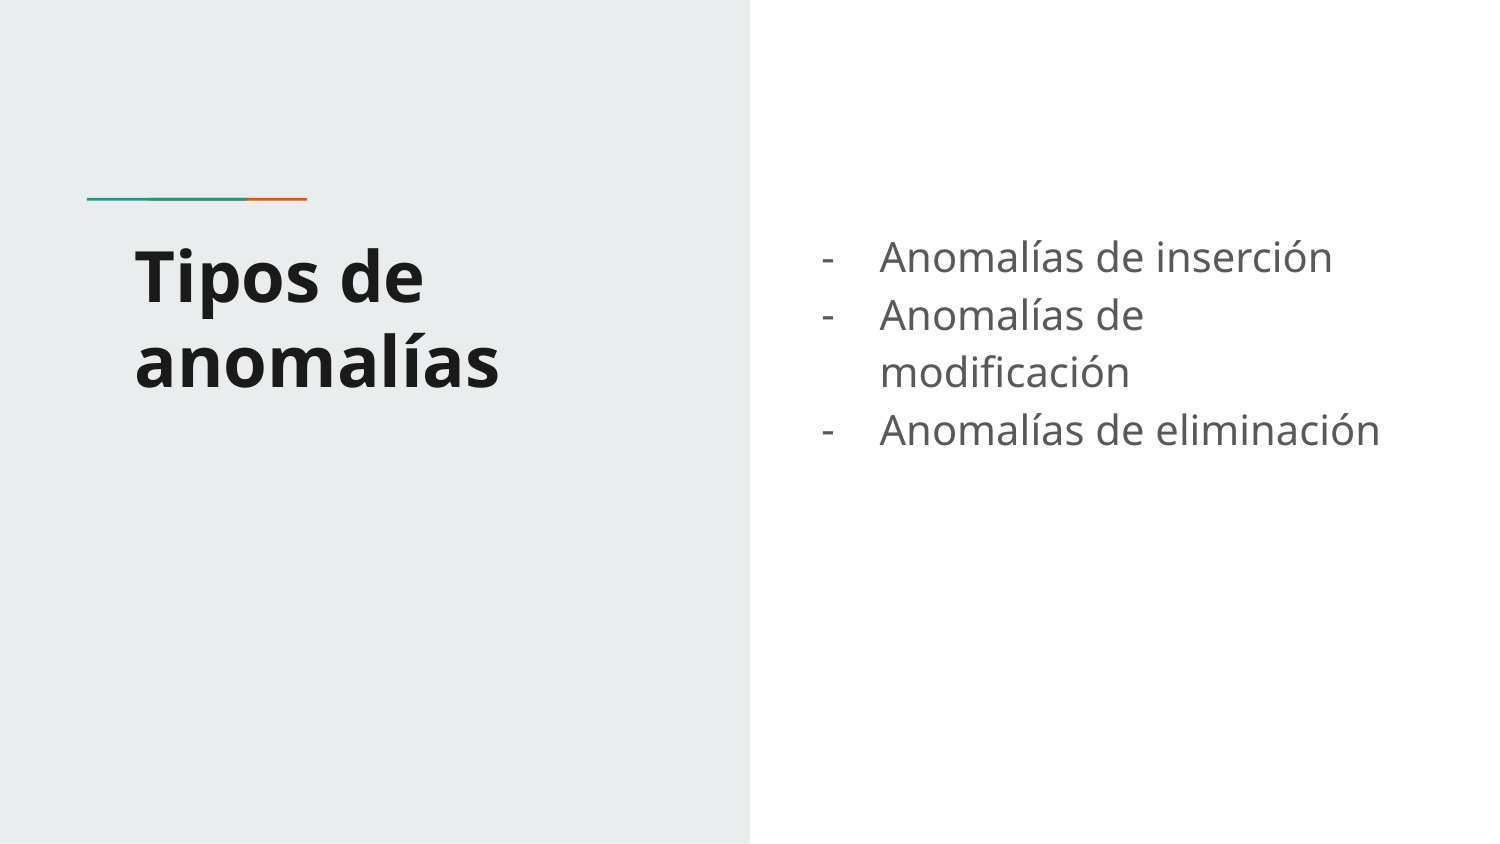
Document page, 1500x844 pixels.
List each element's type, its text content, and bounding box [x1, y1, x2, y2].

text_box Anomalías de inserción Anomalías de modificación Anomalías de eliminación [789, 208, 1417, 501]
title Tipos de anomalías [119, 216, 662, 494]
